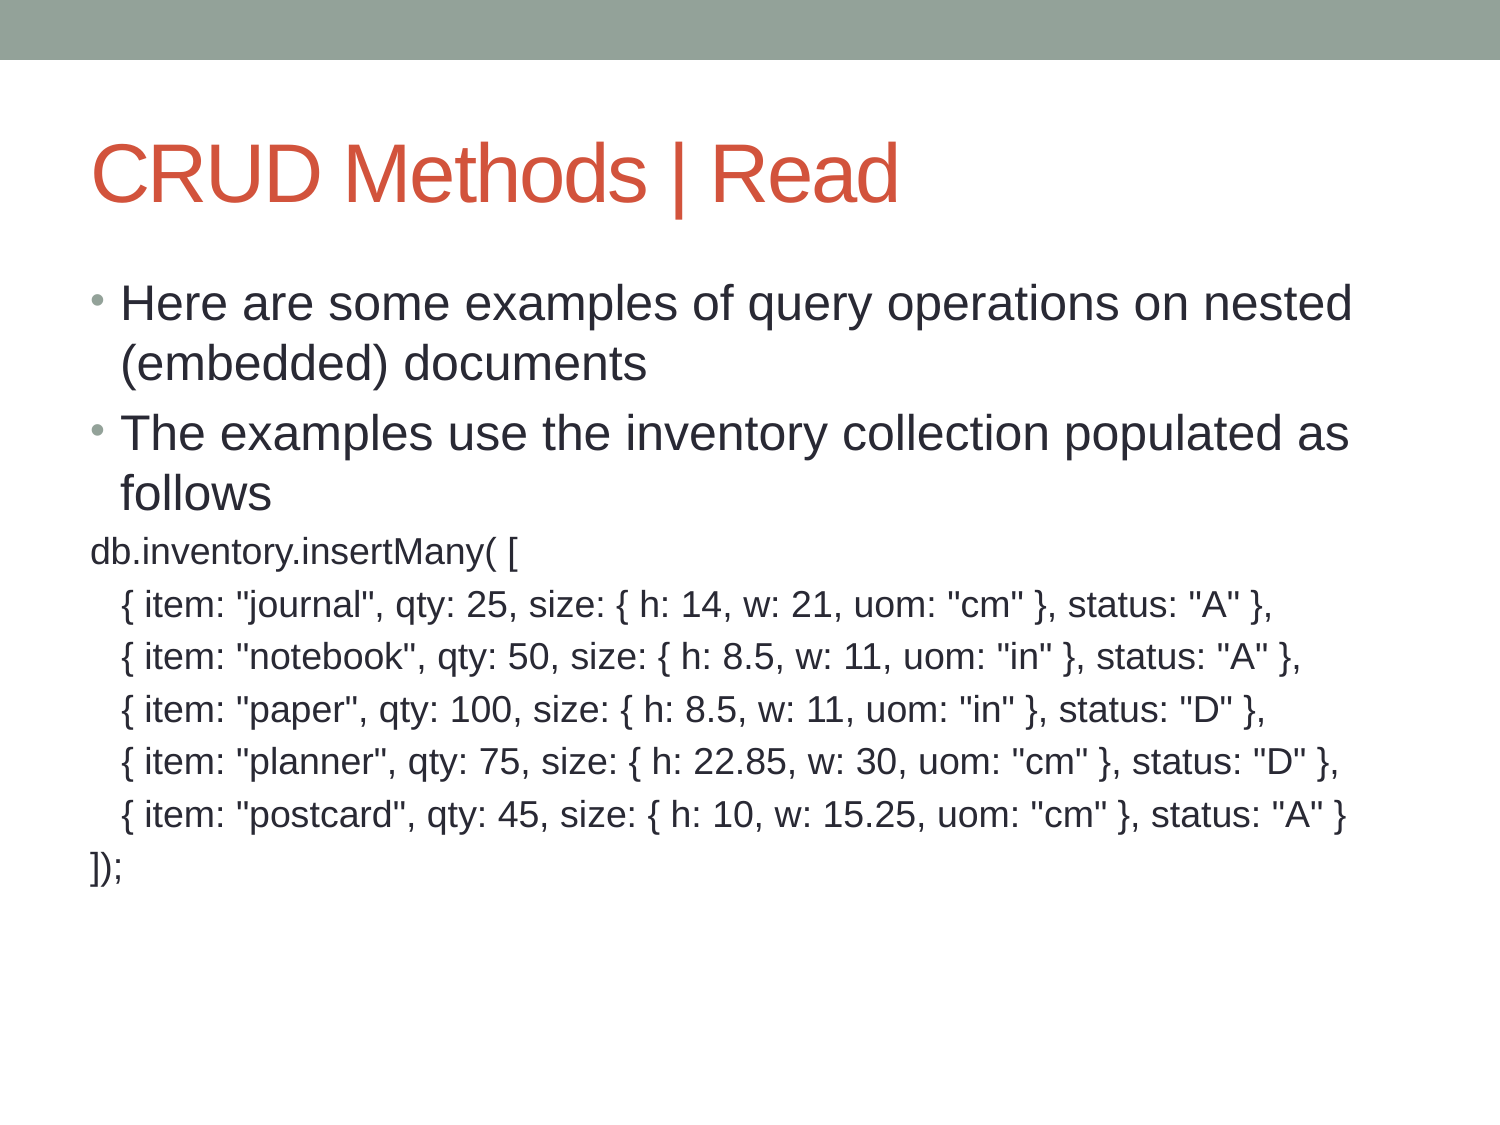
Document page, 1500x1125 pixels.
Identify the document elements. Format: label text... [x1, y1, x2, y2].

list Here are some examples of query operations on nested (embedded) documents The examples use the inventory collection populated as follows db.inventory.insertMany( [ { item: "journal", qty: 25, size: { h: 14, w: 21, uom: "cm" }, status: "A" }, { item: "notebook", qty: 50, size: { h: 8.5, w: 11, uom: "in" }, status: "A" }, { item: "paper", qty: 100, size: { h: 8.5, w: 11, uom: "in" }, status: "D" }, { item: "planner", qty: 75, size: { h: 22.85, w: 30, uom: "cm" }, status: "D" }, { item: "postcard", qty: 45, size: { h: 10, w: 15.25, uom: "cm" }, status: "A" } ]); [75, 262, 1425, 1063]
title CRUD Methods | Read [75, 87, 1425, 250]
